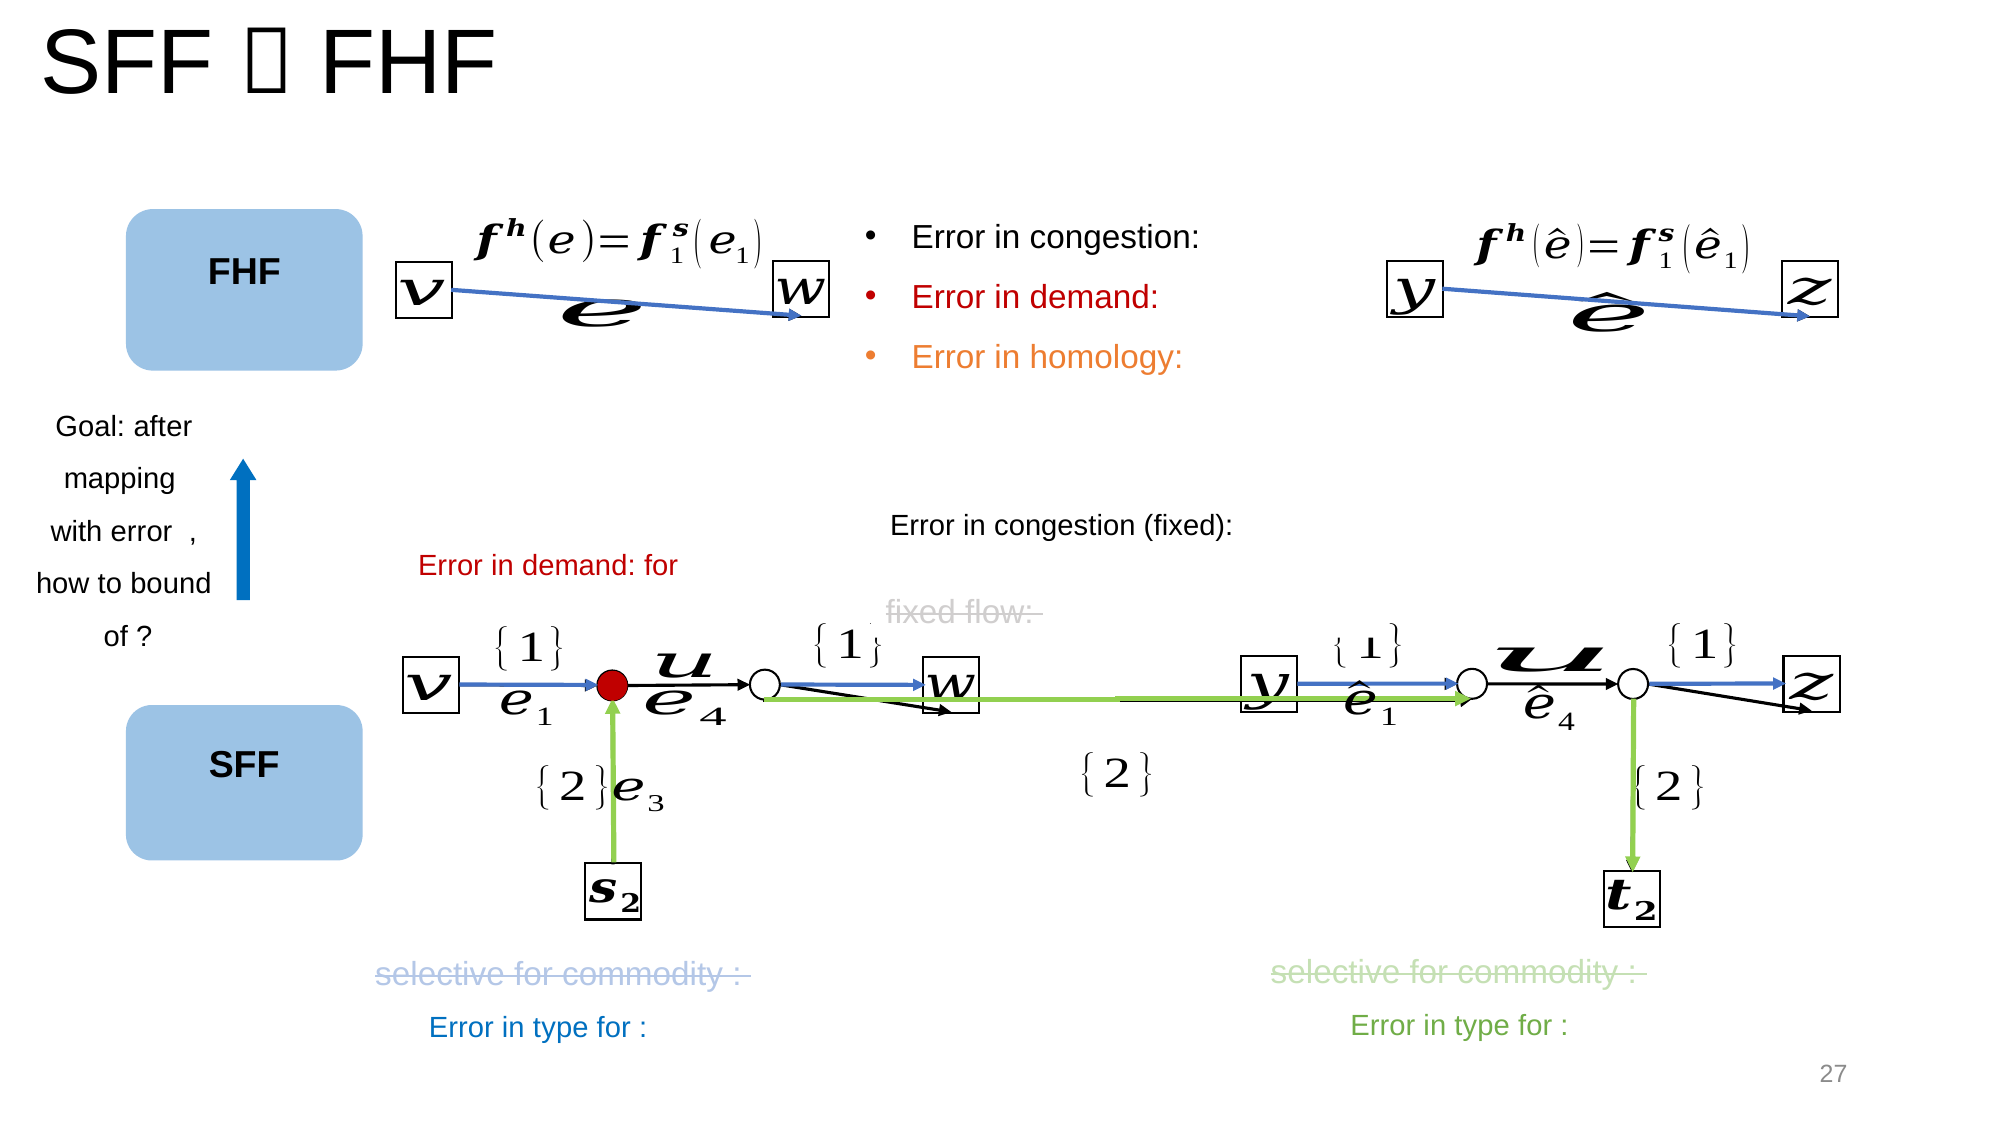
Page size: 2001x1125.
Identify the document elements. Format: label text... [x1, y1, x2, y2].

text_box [1442, 219, 1783, 290]
text_box [227, 456, 259, 602]
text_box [403, 538, 851, 701]
slide_number 27 [1412, 1052, 1863, 1103]
title SFF  FHF [25, 3, 1751, 125]
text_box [397, 261, 1837, 317]
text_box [360, 498, 1899, 1052]
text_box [451, 214, 775, 290]
